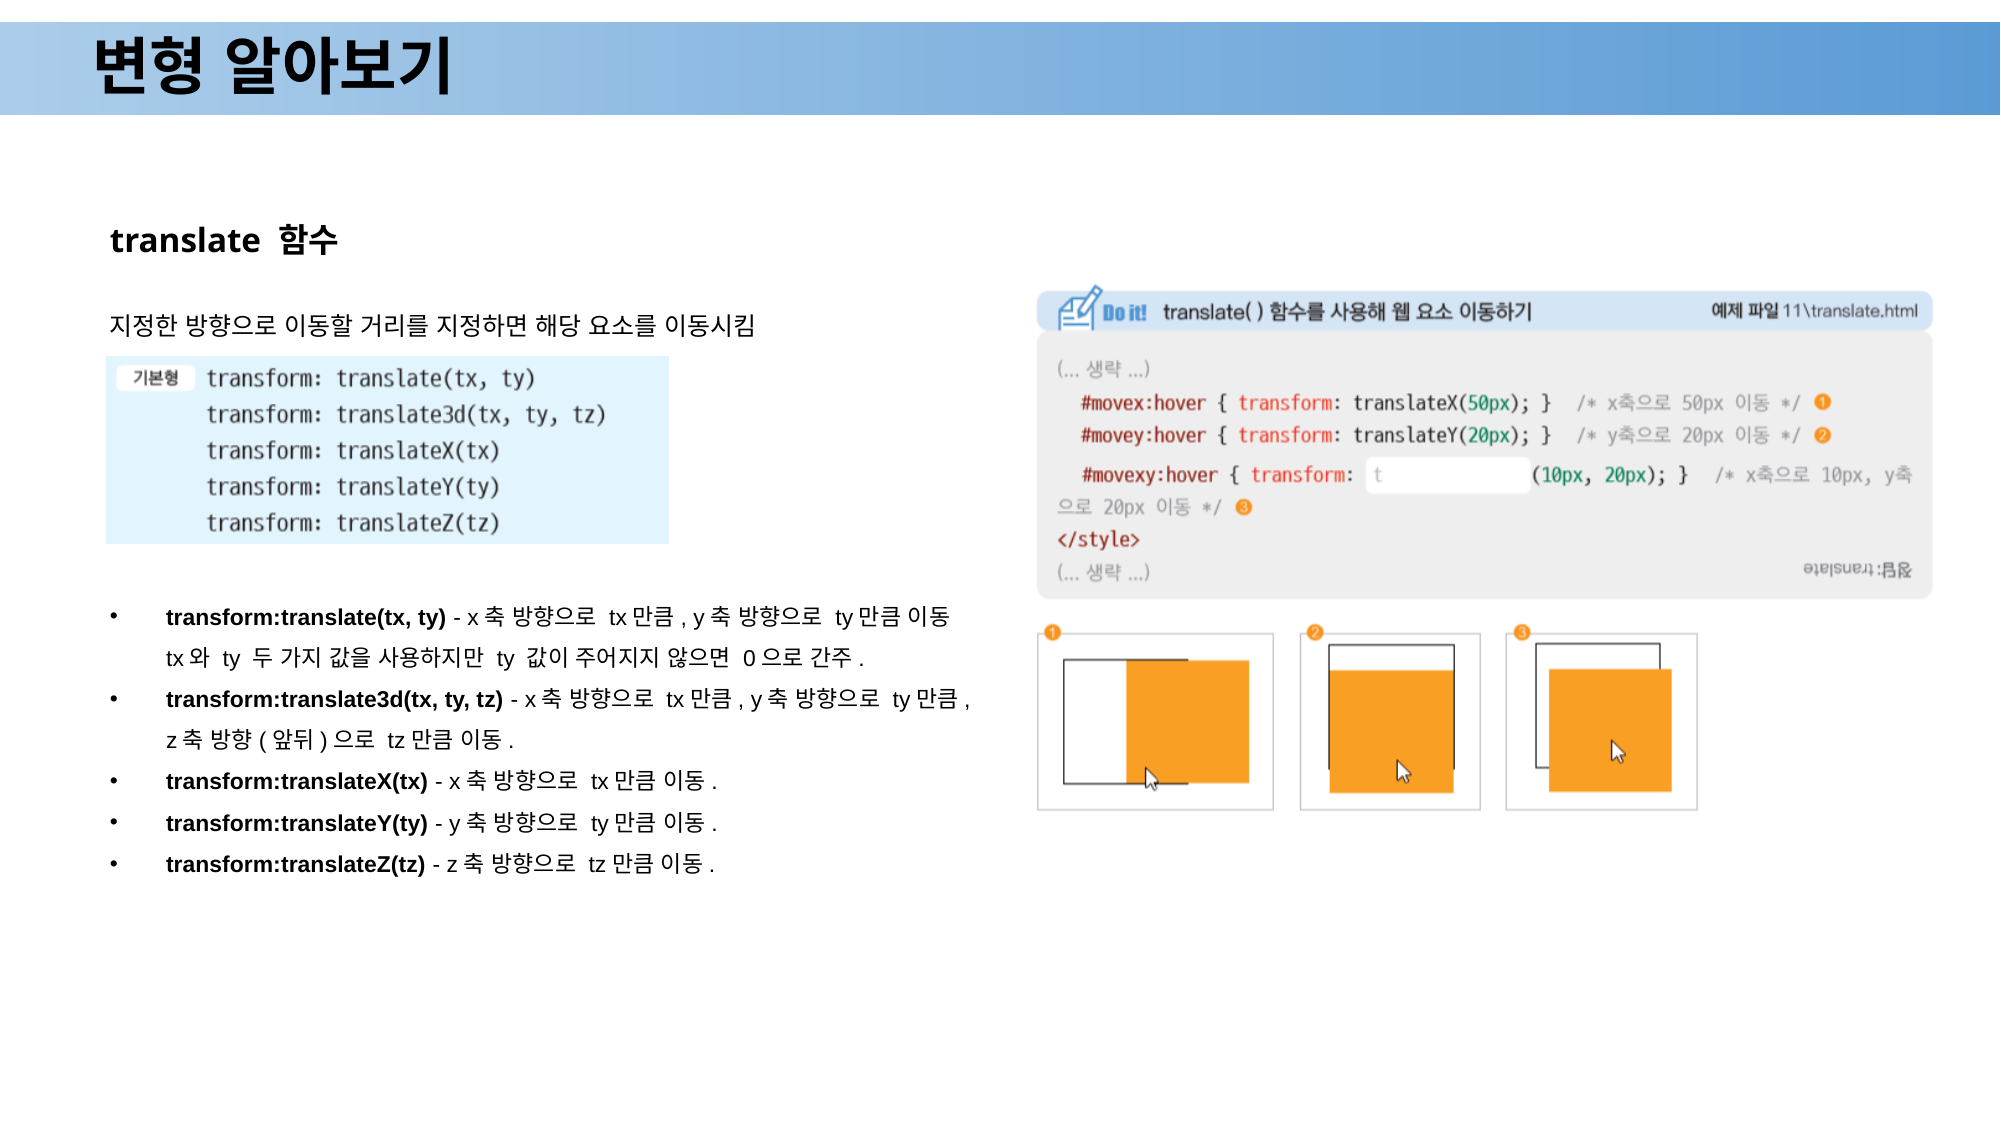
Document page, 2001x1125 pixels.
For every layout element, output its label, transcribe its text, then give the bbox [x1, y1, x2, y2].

title 변형 알아보기 [77, 22, 1569, 116]
text_box transform:translate(tx, ty) - x축 방향으로 tx만큼, y축 방향으로 ty만큼 이동 tx와 ty 두 가지 값을 사용하지만 ty 값이 주어지지 않으면 0으로 간주. transform:translate3d(tx, ty, tz) - x축 방향으로 tx만큼, y축 방향으로 ty만큼, z축 방향(앞뒤)으로 tz만큼 이동. transform:translateX(tx) - x축 방향으로 tx만큼 이동. transform:translateY(ty) - y축 방향으로 ty만큼 이동. transform:translateZ(tz) - z축 방향으로 tz만큼 이동. [94, 581, 1022, 885]
text_box 지정한 방향으로 이동할 거리를 지정하면 해당 요소를 이동시킴 [94, 287, 1010, 348]
text_box translate 함수 [94, 211, 638, 267]
picture [1010, 267, 1952, 820]
picture [106, 356, 670, 544]
